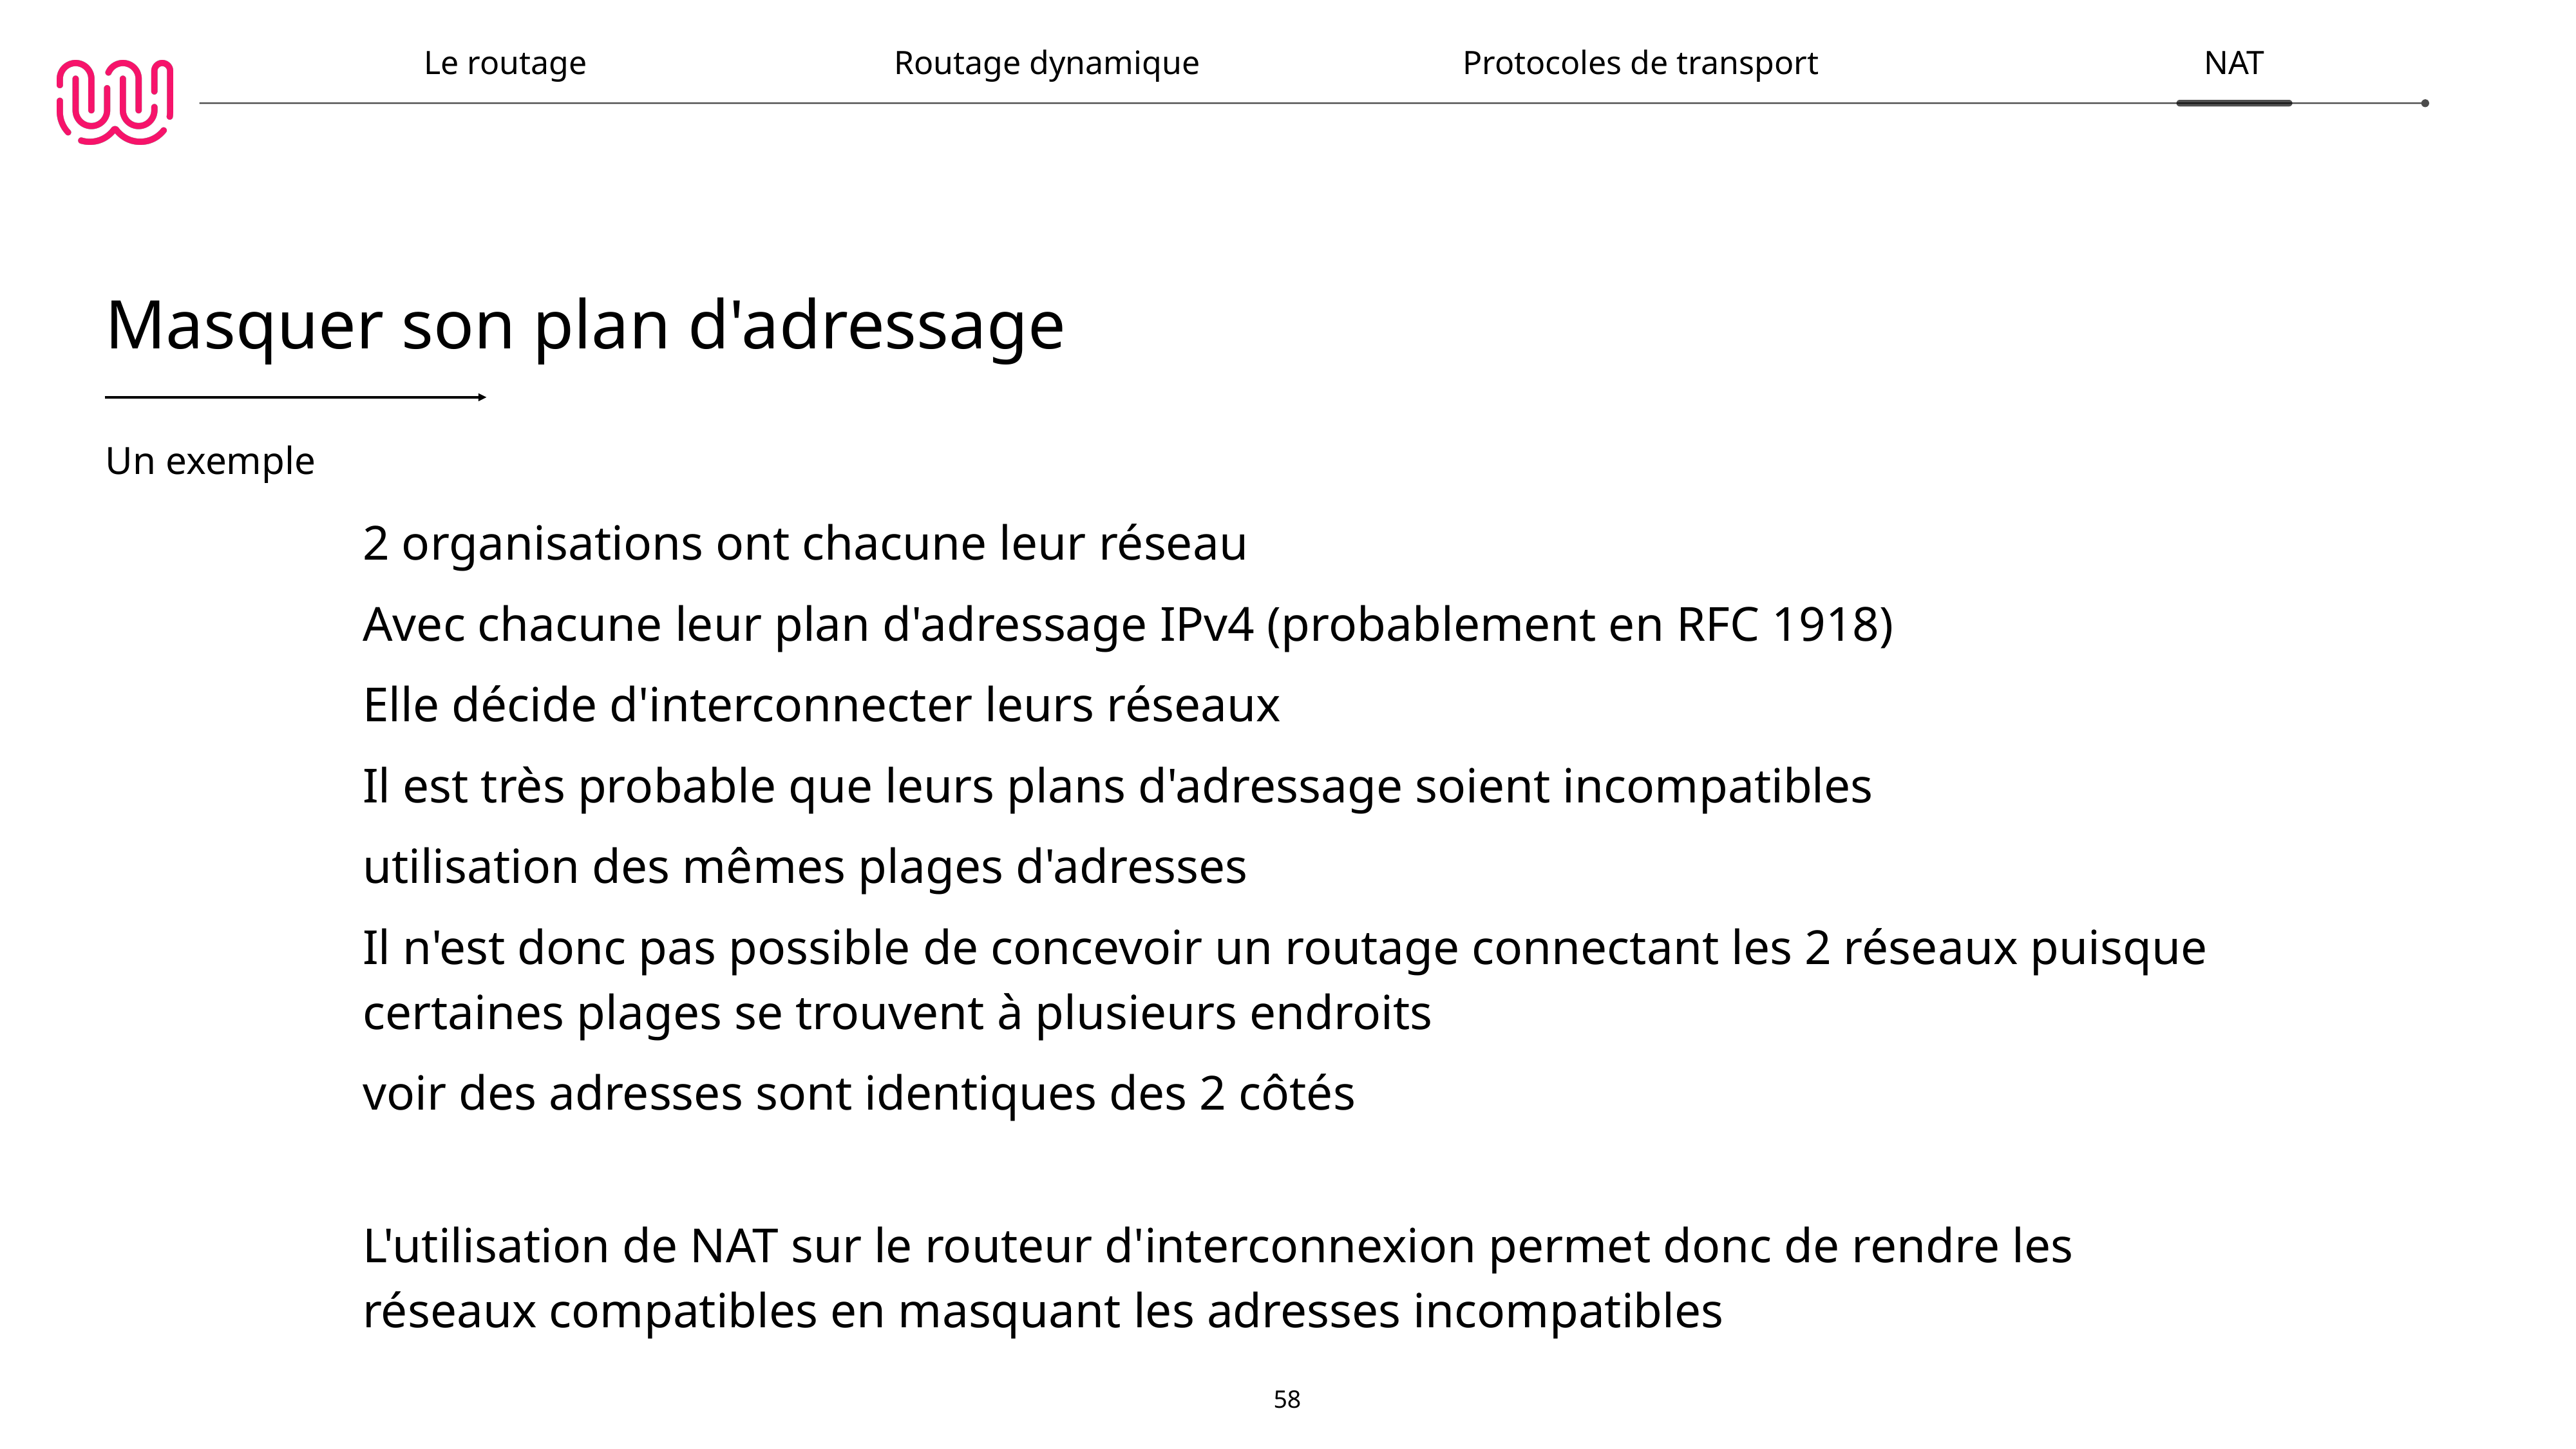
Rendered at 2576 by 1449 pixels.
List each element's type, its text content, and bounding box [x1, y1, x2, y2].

text_box Protocoles de transport [1387, 37, 1895, 86]
text_box 2 organisations ont chacune leur réseau Avec chacune leur plan d'adressage IPv4 (probablement en RFC 1918) Elle décide d'interconnecter leurs réseaux Il est très probable que leurs plans d'adressage soient incompatibles utilisation des mêmes plages d'adresses Il n'est donc pas possible de concevoir un routage connectant les 2 réseaux puisque certaines plages se trouvent à plusieurs endroits voir des adresses sont identiques des 2 côtés L'utilisation de NAT sur le routeur d'interconnexion permet donc de rendre les réseaux compatibles en masquant les adresses incompatibles [353, 572, 2223, 1269]
text_box Routage dynamique [856, 37, 1238, 86]
text_box NAT [2043, 37, 2425, 86]
slide_number ‹#› [1267, 1269, 1307, 1423]
text_box [2176, 104, 2293, 107]
text_box Un exemple [100, 431, 346, 488]
text_box Le routage [303, 37, 708, 86]
picture [57, 60, 173, 146]
text_box Masquer son plan d'adressage [100, 276, 1220, 368]
text_box [2176, 100, 2293, 103]
